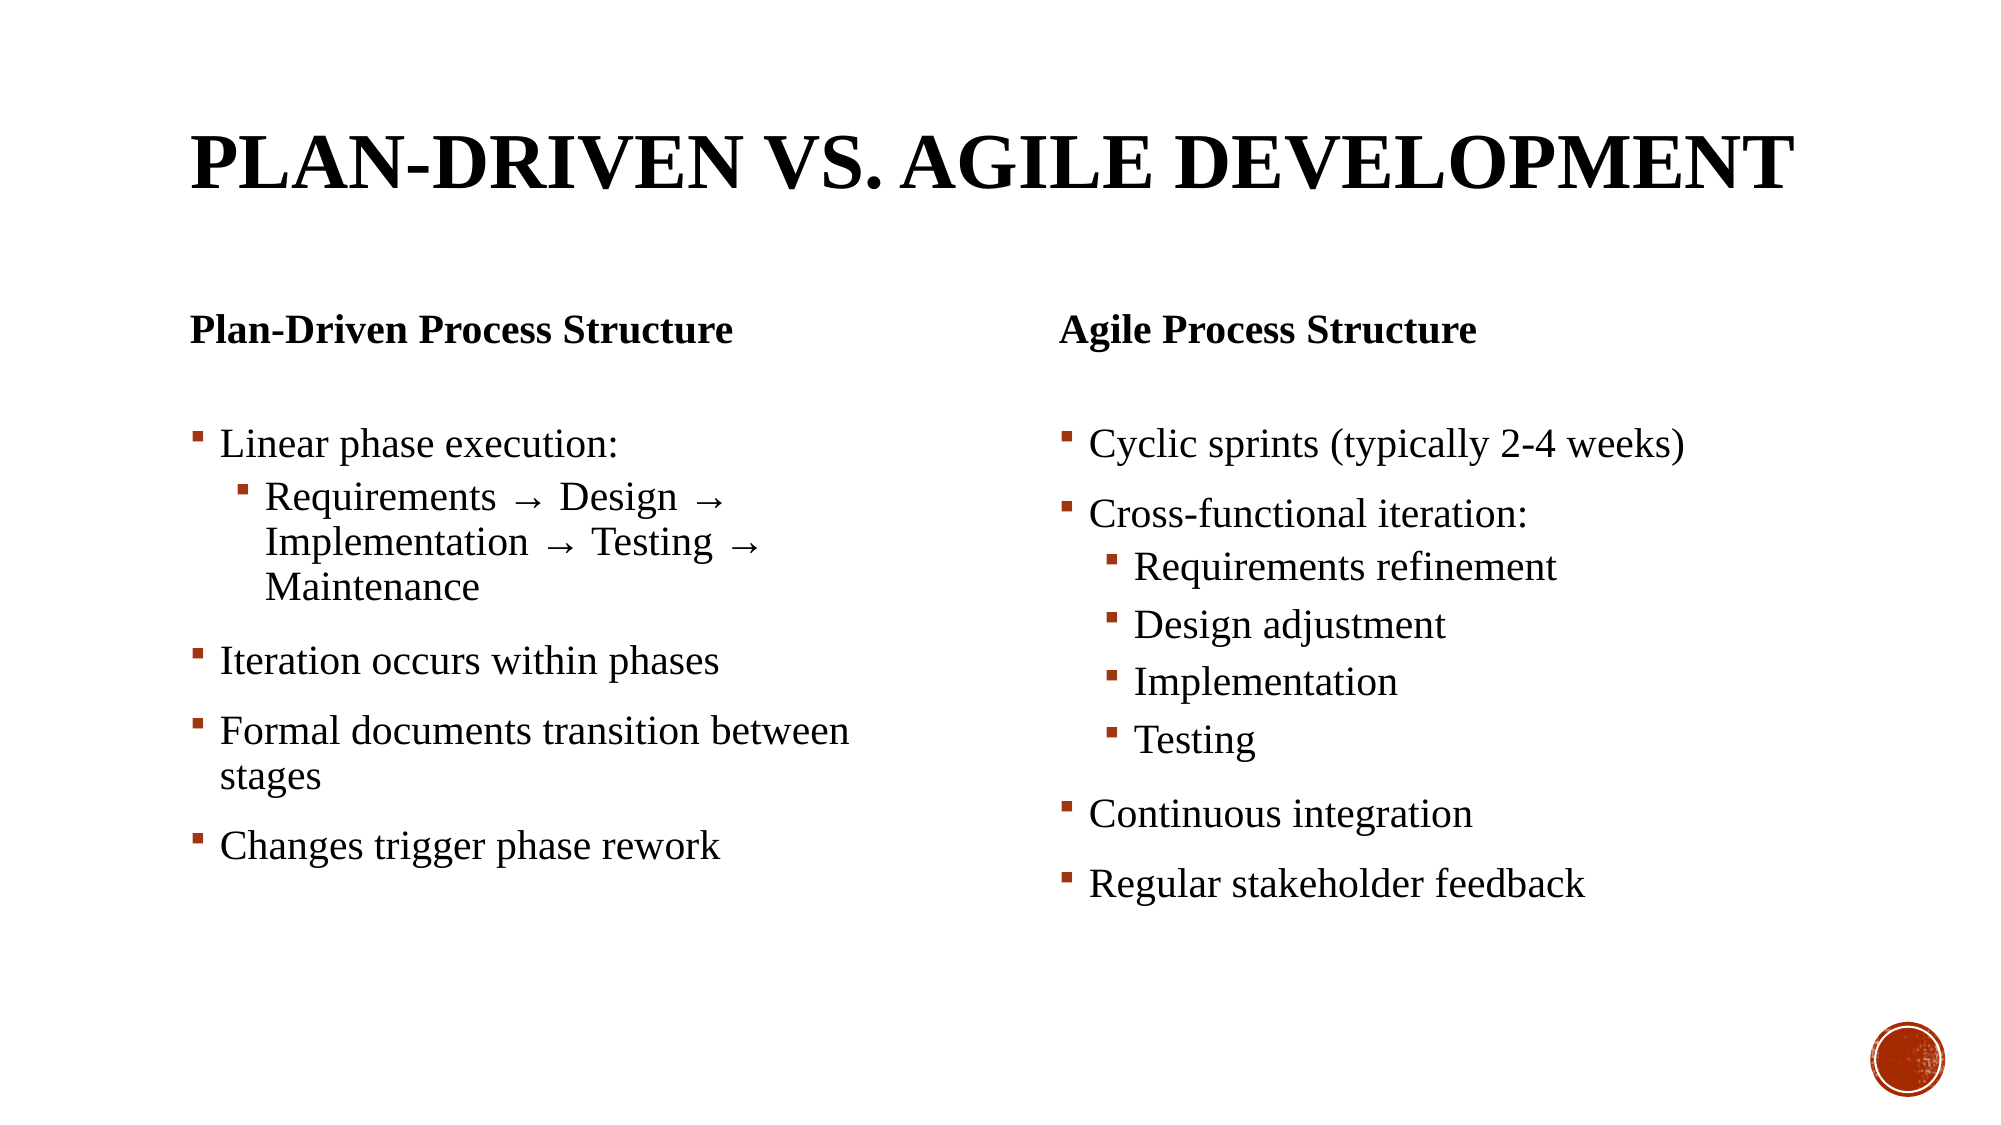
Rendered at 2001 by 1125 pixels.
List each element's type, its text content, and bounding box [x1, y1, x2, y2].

list Plan-Driven Process Structure [174, 277, 955, 383]
list Agile Process Structure [1043, 277, 1824, 383]
list Linear phase execution: Requirements → Design → Implementation → Testing → Maintenance Iteration occurs within phases Formal documents transition between stages Changes trigger phase rework [174, 413, 955, 954]
list Cyclic sprints (typically 2-4 weeks) Cross-functional iteration: Requirements refinement Design adjustment Implementation Testing Continuous integration Regular stakeholder feedback [1043, 413, 1824, 954]
title Plan-driven vs. agile development [175, 79, 1826, 247]
